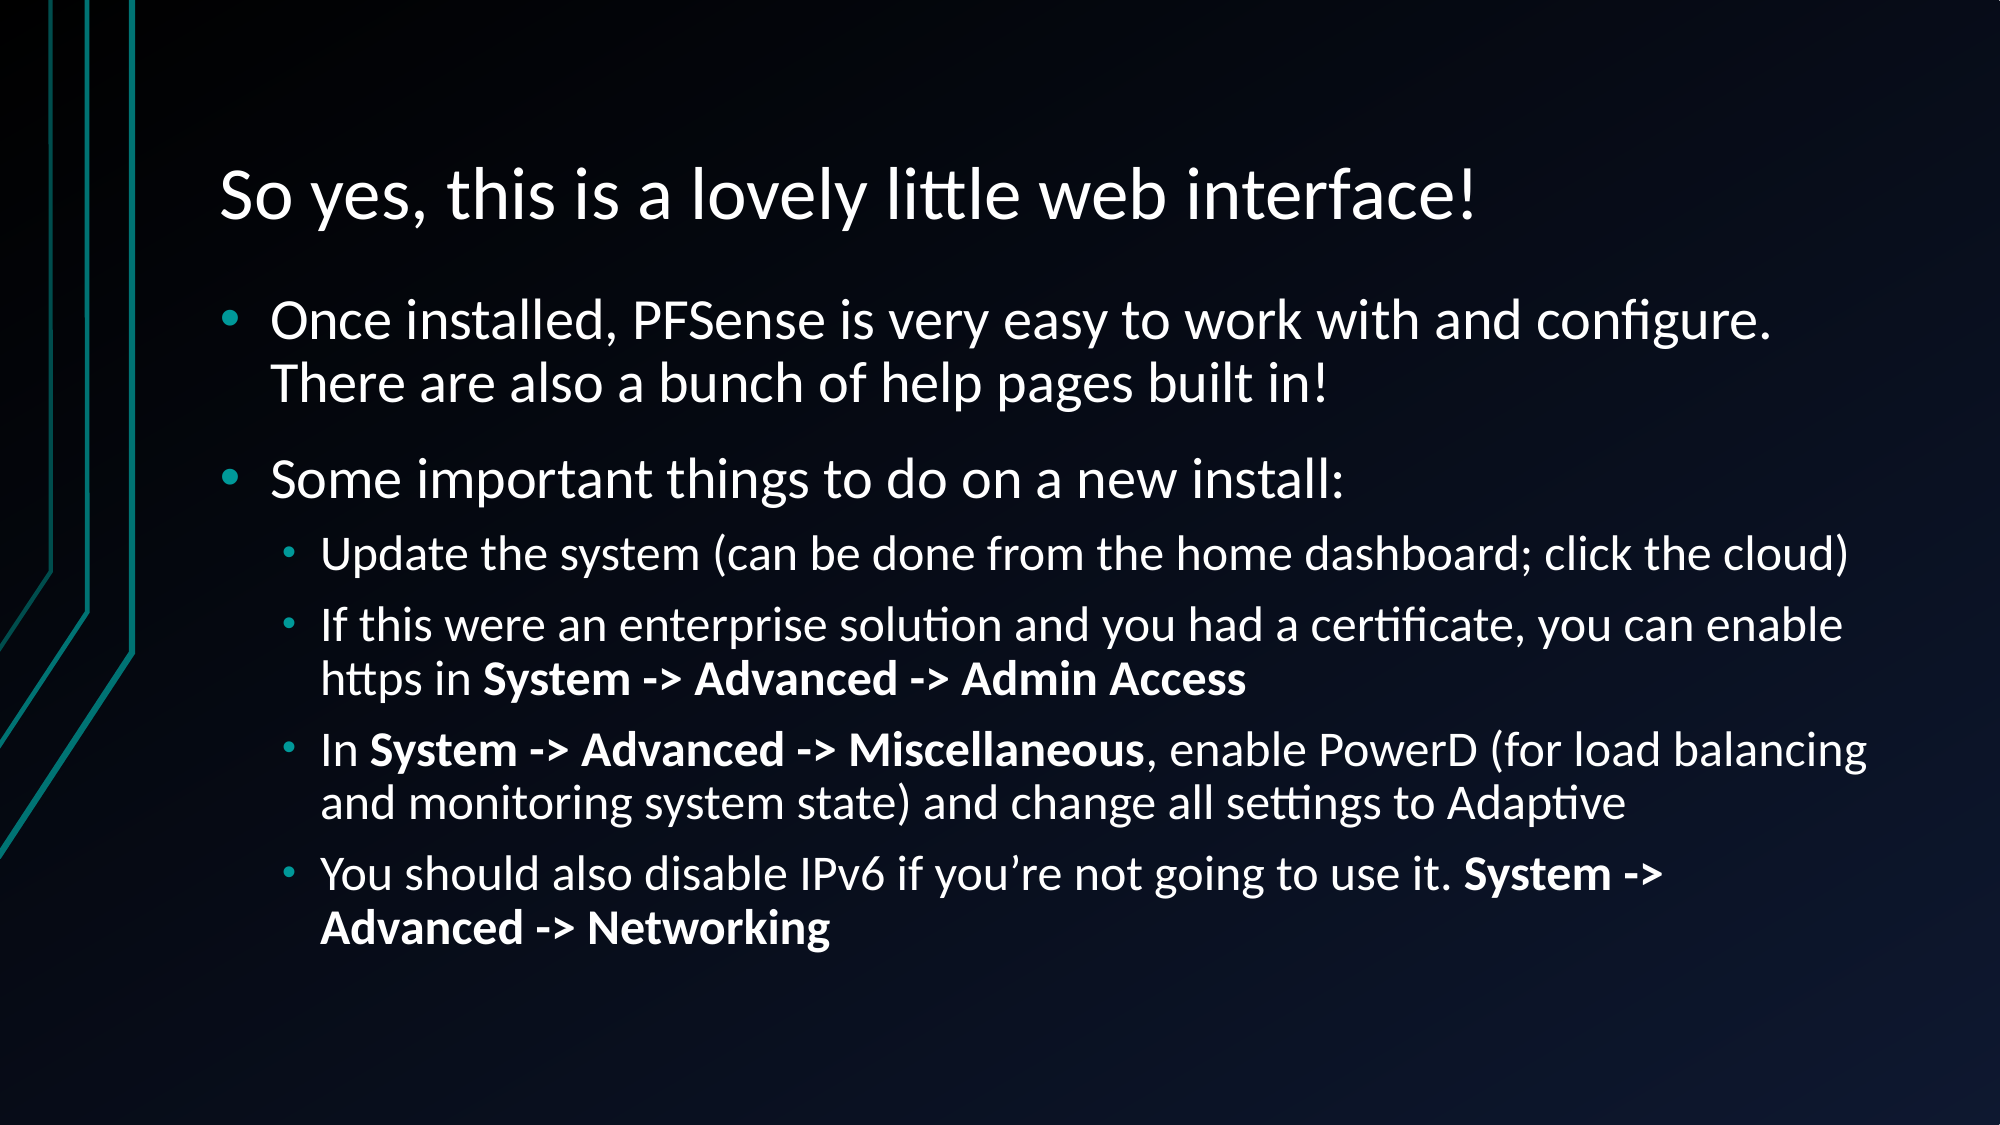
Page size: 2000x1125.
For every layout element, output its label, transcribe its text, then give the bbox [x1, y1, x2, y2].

list Once installed, PFSense is very easy to work with and configure. There are also a bunch of help pages built in! Some important things to do on a new install: Update the system (can be done from the home dashboard; click the cloud) If this were an enterprise solution and you had a certificate, you can enable https in System -> Advanced -> Admin Access In System -> Advanced -> Miscellaneous, enable PowerD (for load balancing and monitoring system state) and change all settings to Adaptive You should also disable IPv6 if you’re not going to use it. System -> Advanced -> Networking [199, 279, 1900, 1012]
title So yes, this is a lovely little web interface! [199, 45, 1900, 246]
